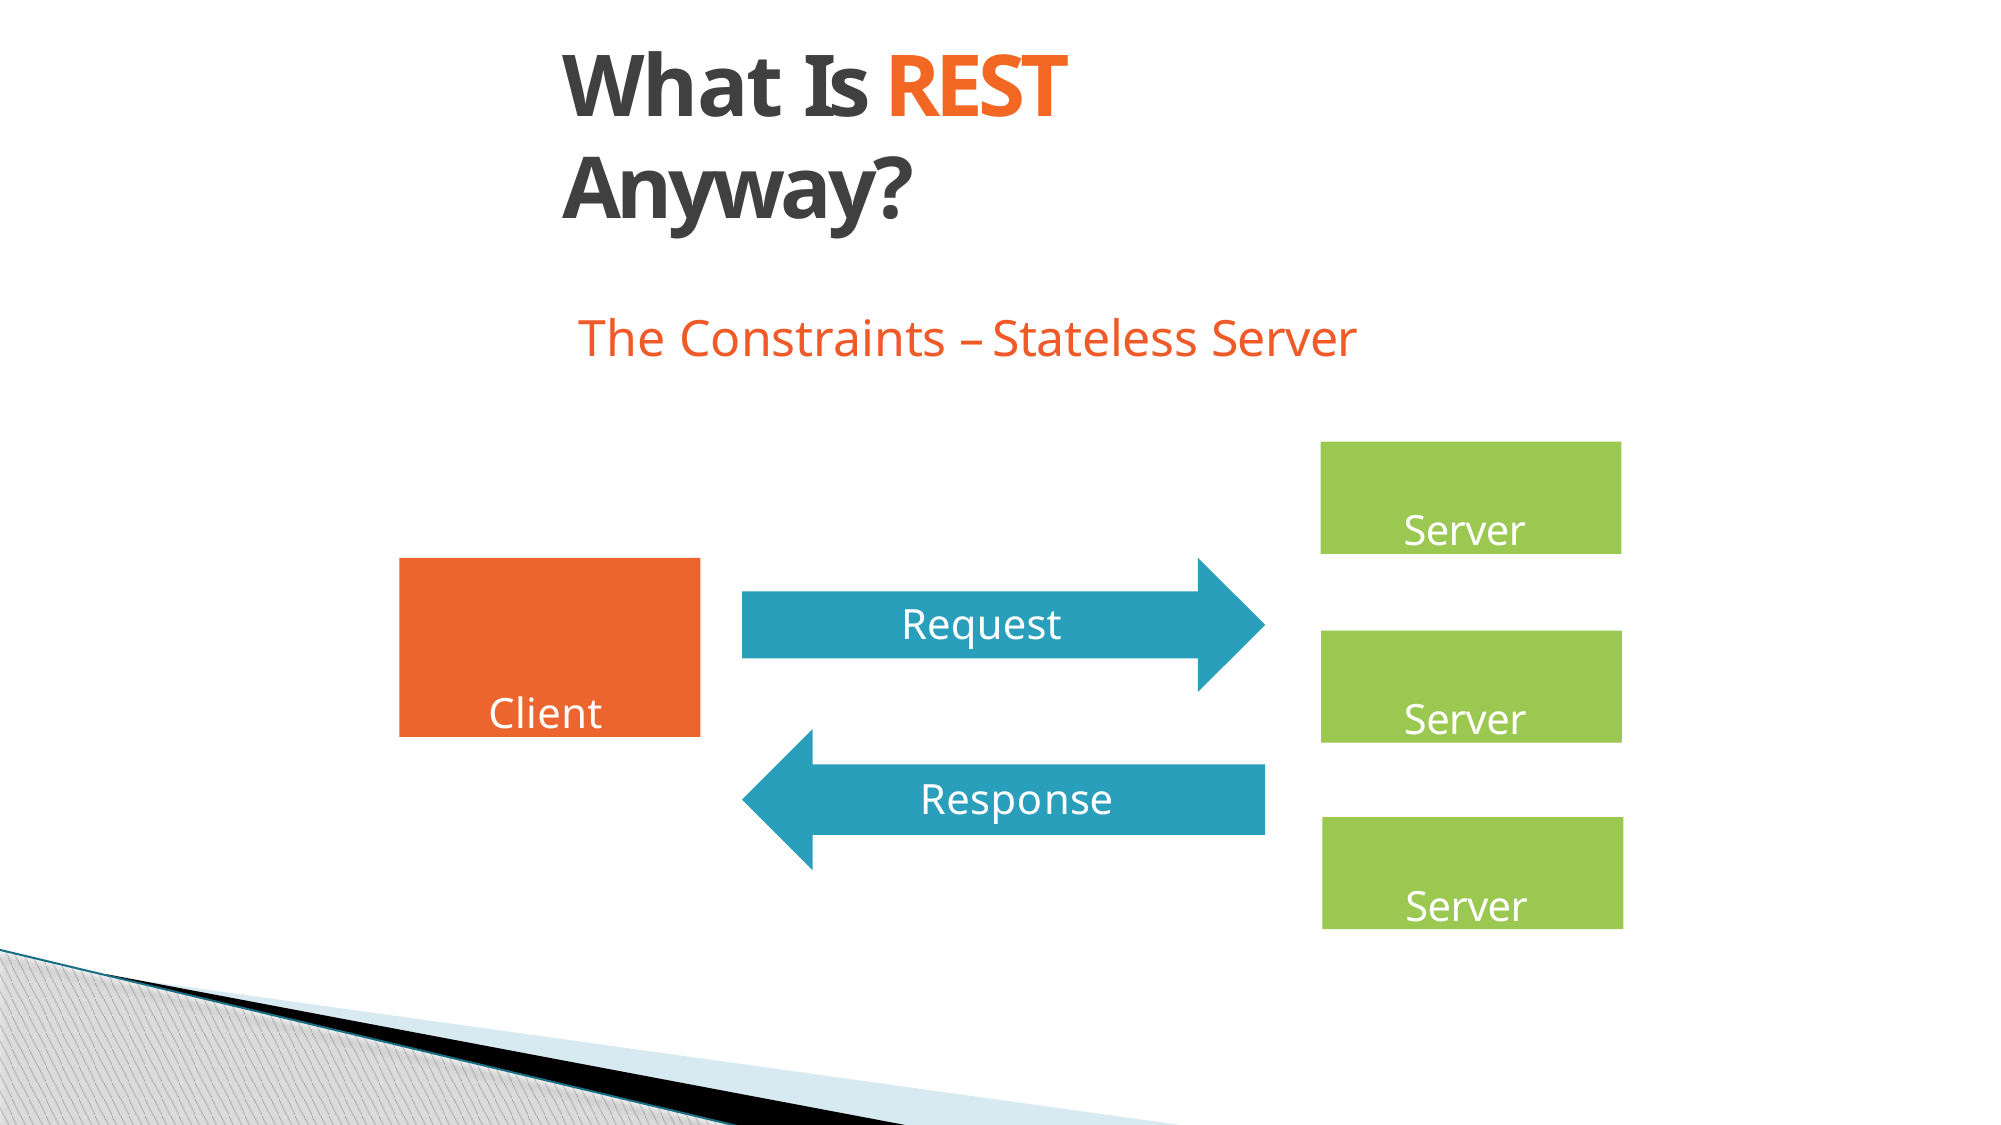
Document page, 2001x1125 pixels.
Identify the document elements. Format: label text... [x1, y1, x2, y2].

text_box The Constraints – Stateless Server [576, 303, 1433, 366]
text_box Request [898, 595, 1075, 648]
text_box [742, 557, 1266, 693]
text_box Response [917, 770, 1125, 823]
text_box Server [1321, 630, 1622, 743]
title What Is REST Anyway? [560, 28, 1426, 236]
text_box Server [1320, 441, 1622, 554]
text_box Server [1322, 817, 1624, 930]
text_box [742, 729, 1266, 871]
text_box Client [399, 557, 701, 737]
